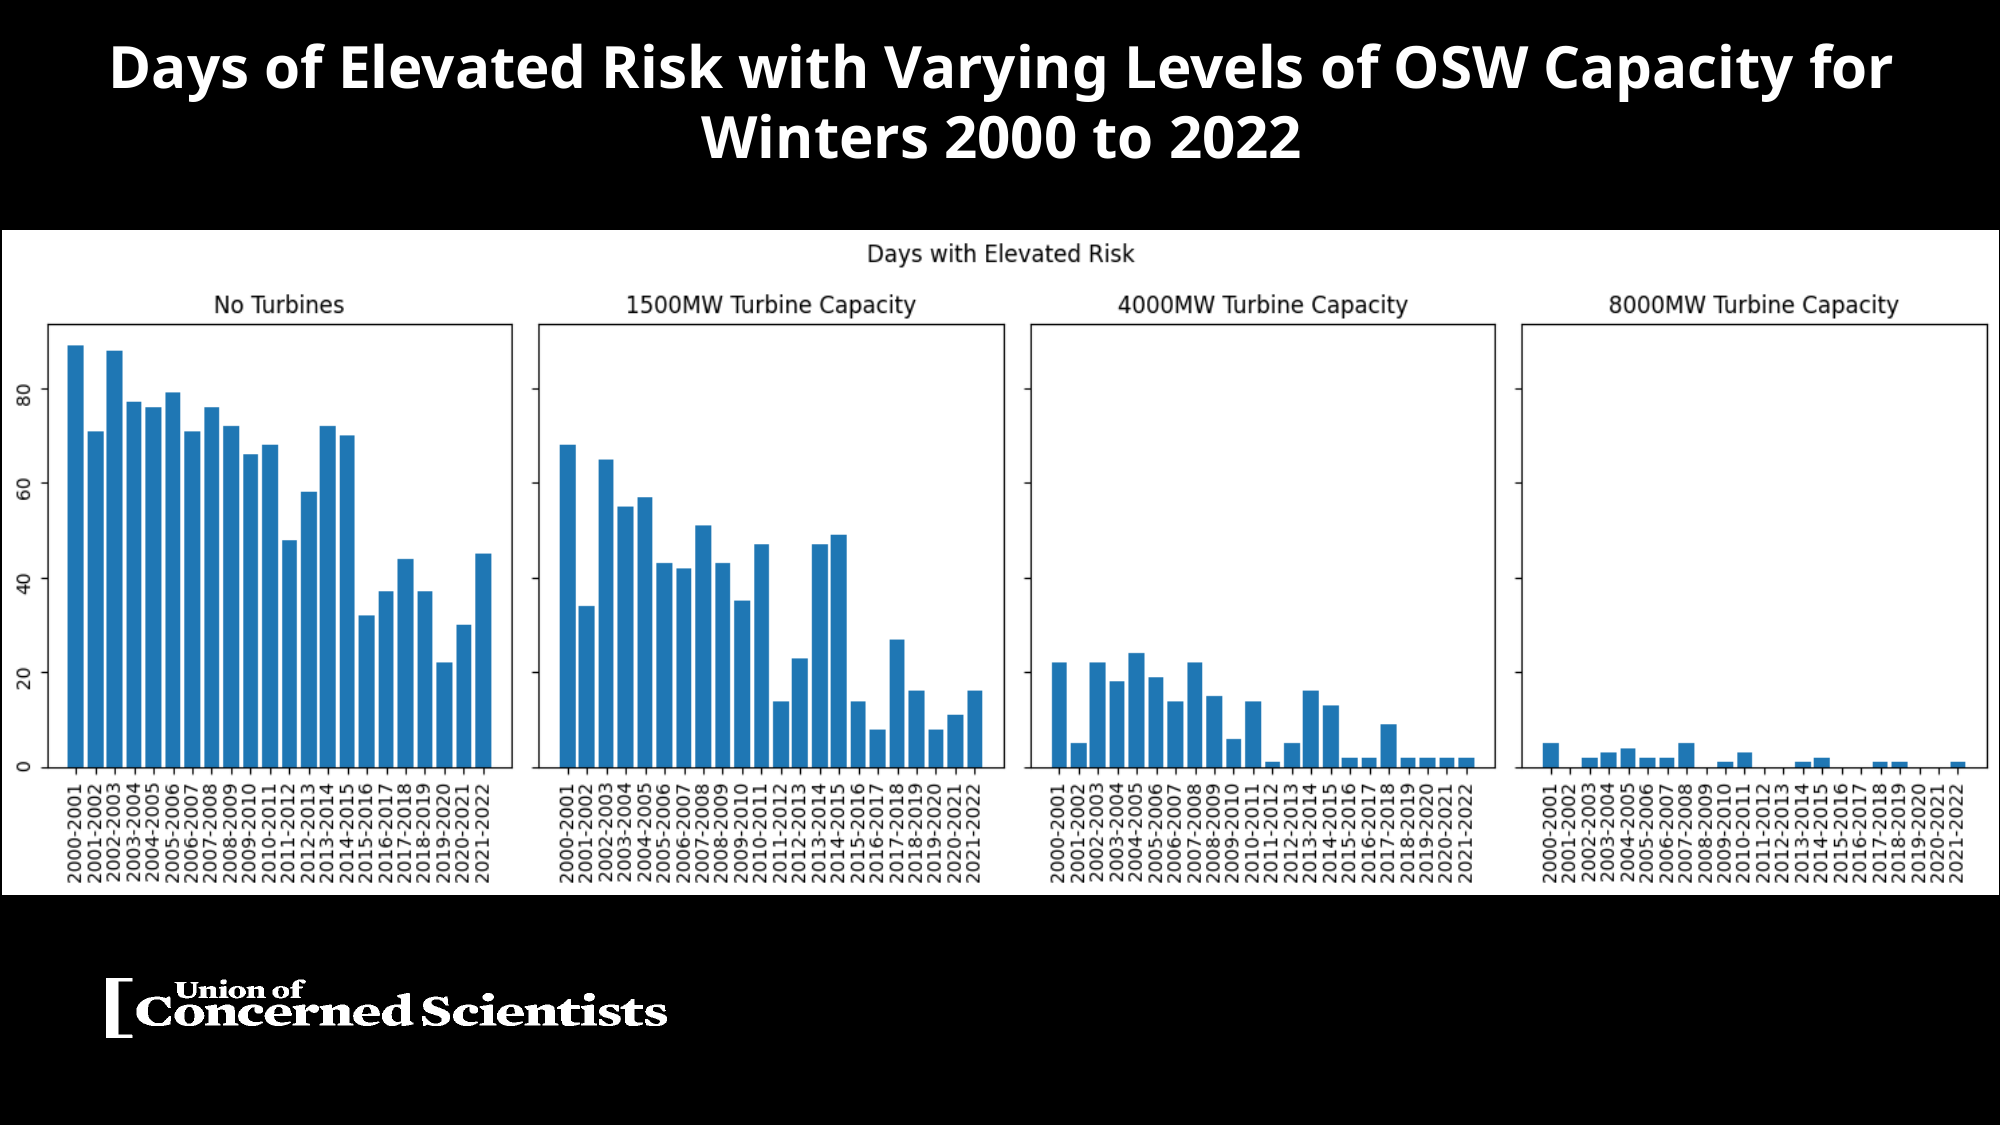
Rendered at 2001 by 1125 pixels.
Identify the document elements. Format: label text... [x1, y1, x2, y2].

picture [106, 978, 667, 1038]
picture [2, 230, 1999, 895]
text_box Days of Elevated Risk with Varying Levels of OSW Capacity for Winters 2000 to 2022 [3, 23, 2000, 178]
